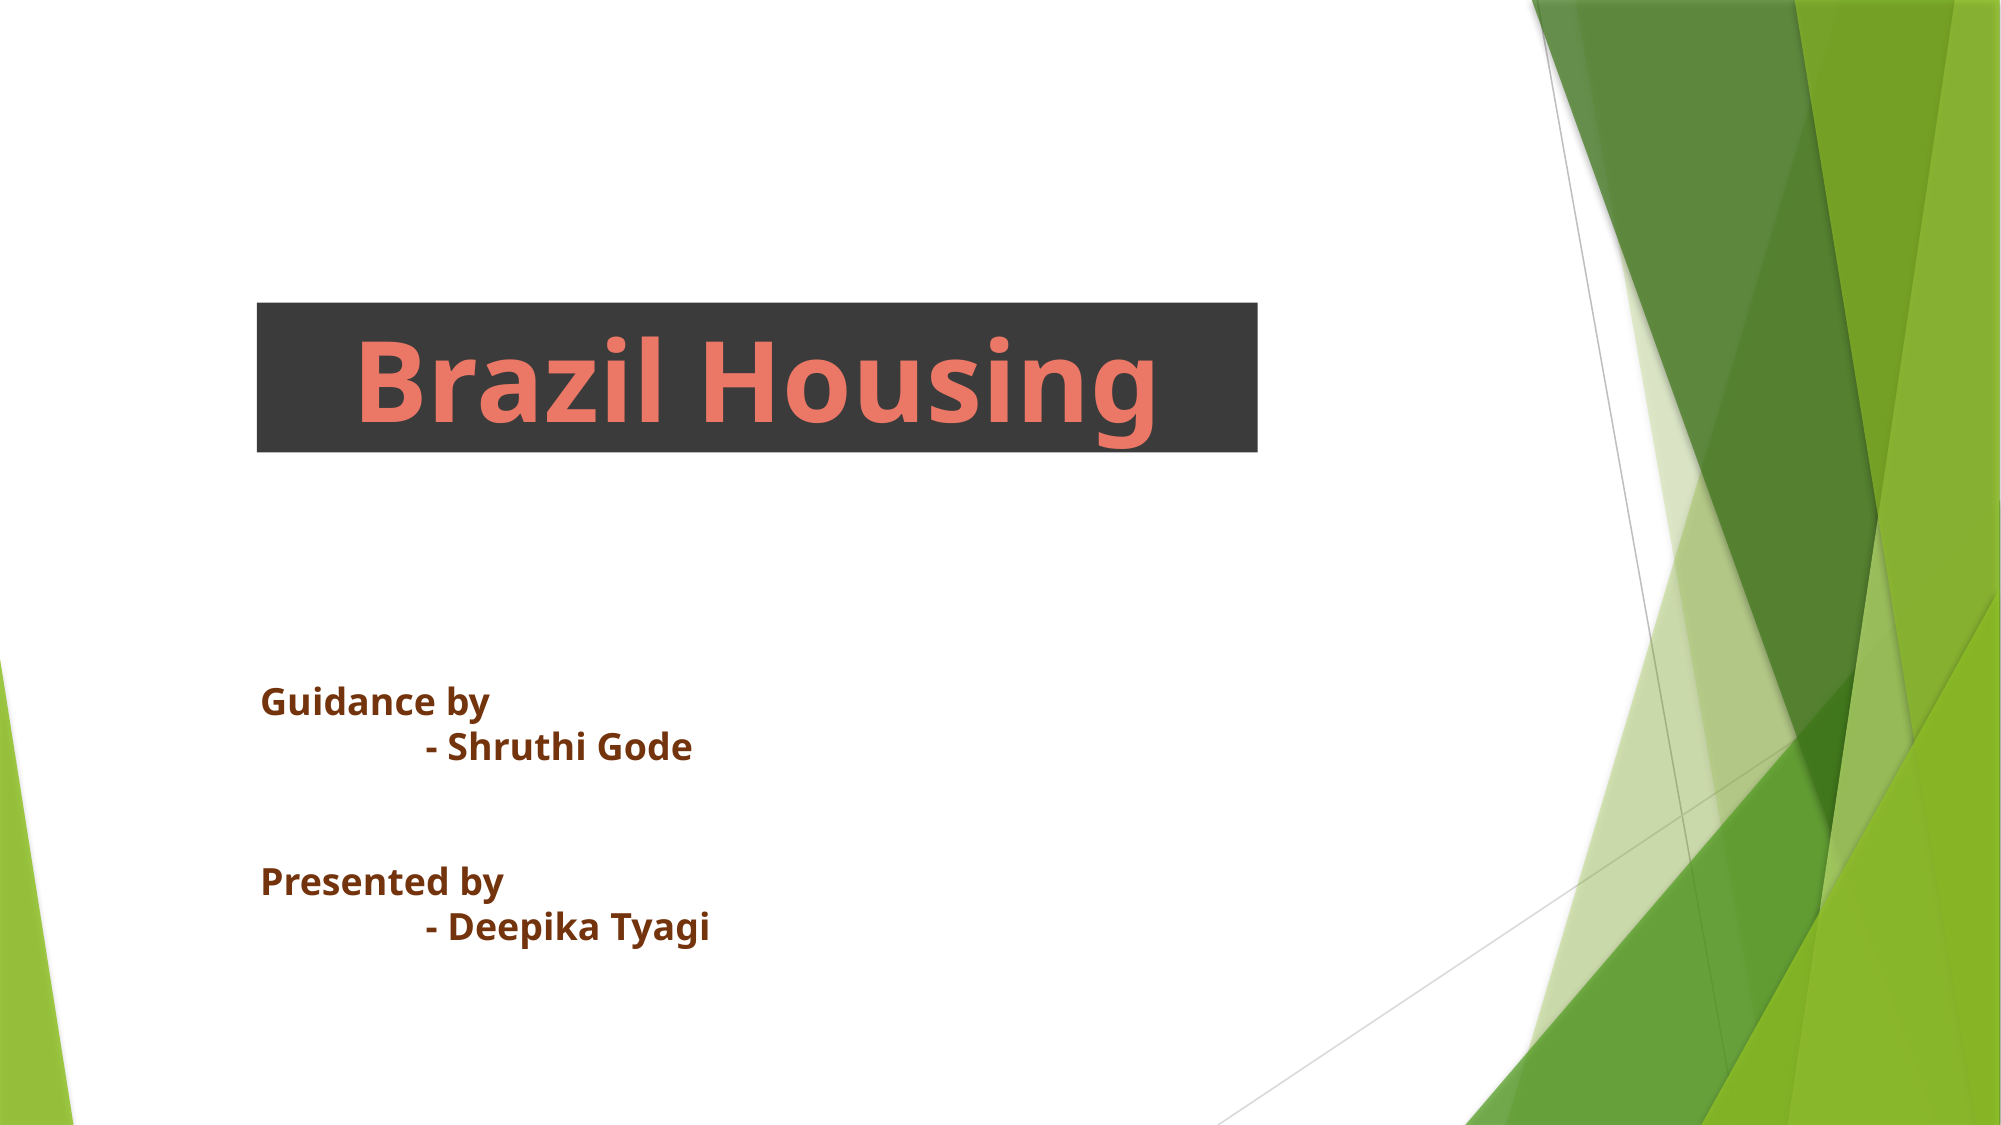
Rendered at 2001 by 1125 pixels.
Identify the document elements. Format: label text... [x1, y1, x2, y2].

text_box Guidance by - Shruthi Gode Presented by - Deepika Tyagi [245, 670, 1429, 956]
text_box Brazil Housing [256, 302, 1258, 453]
